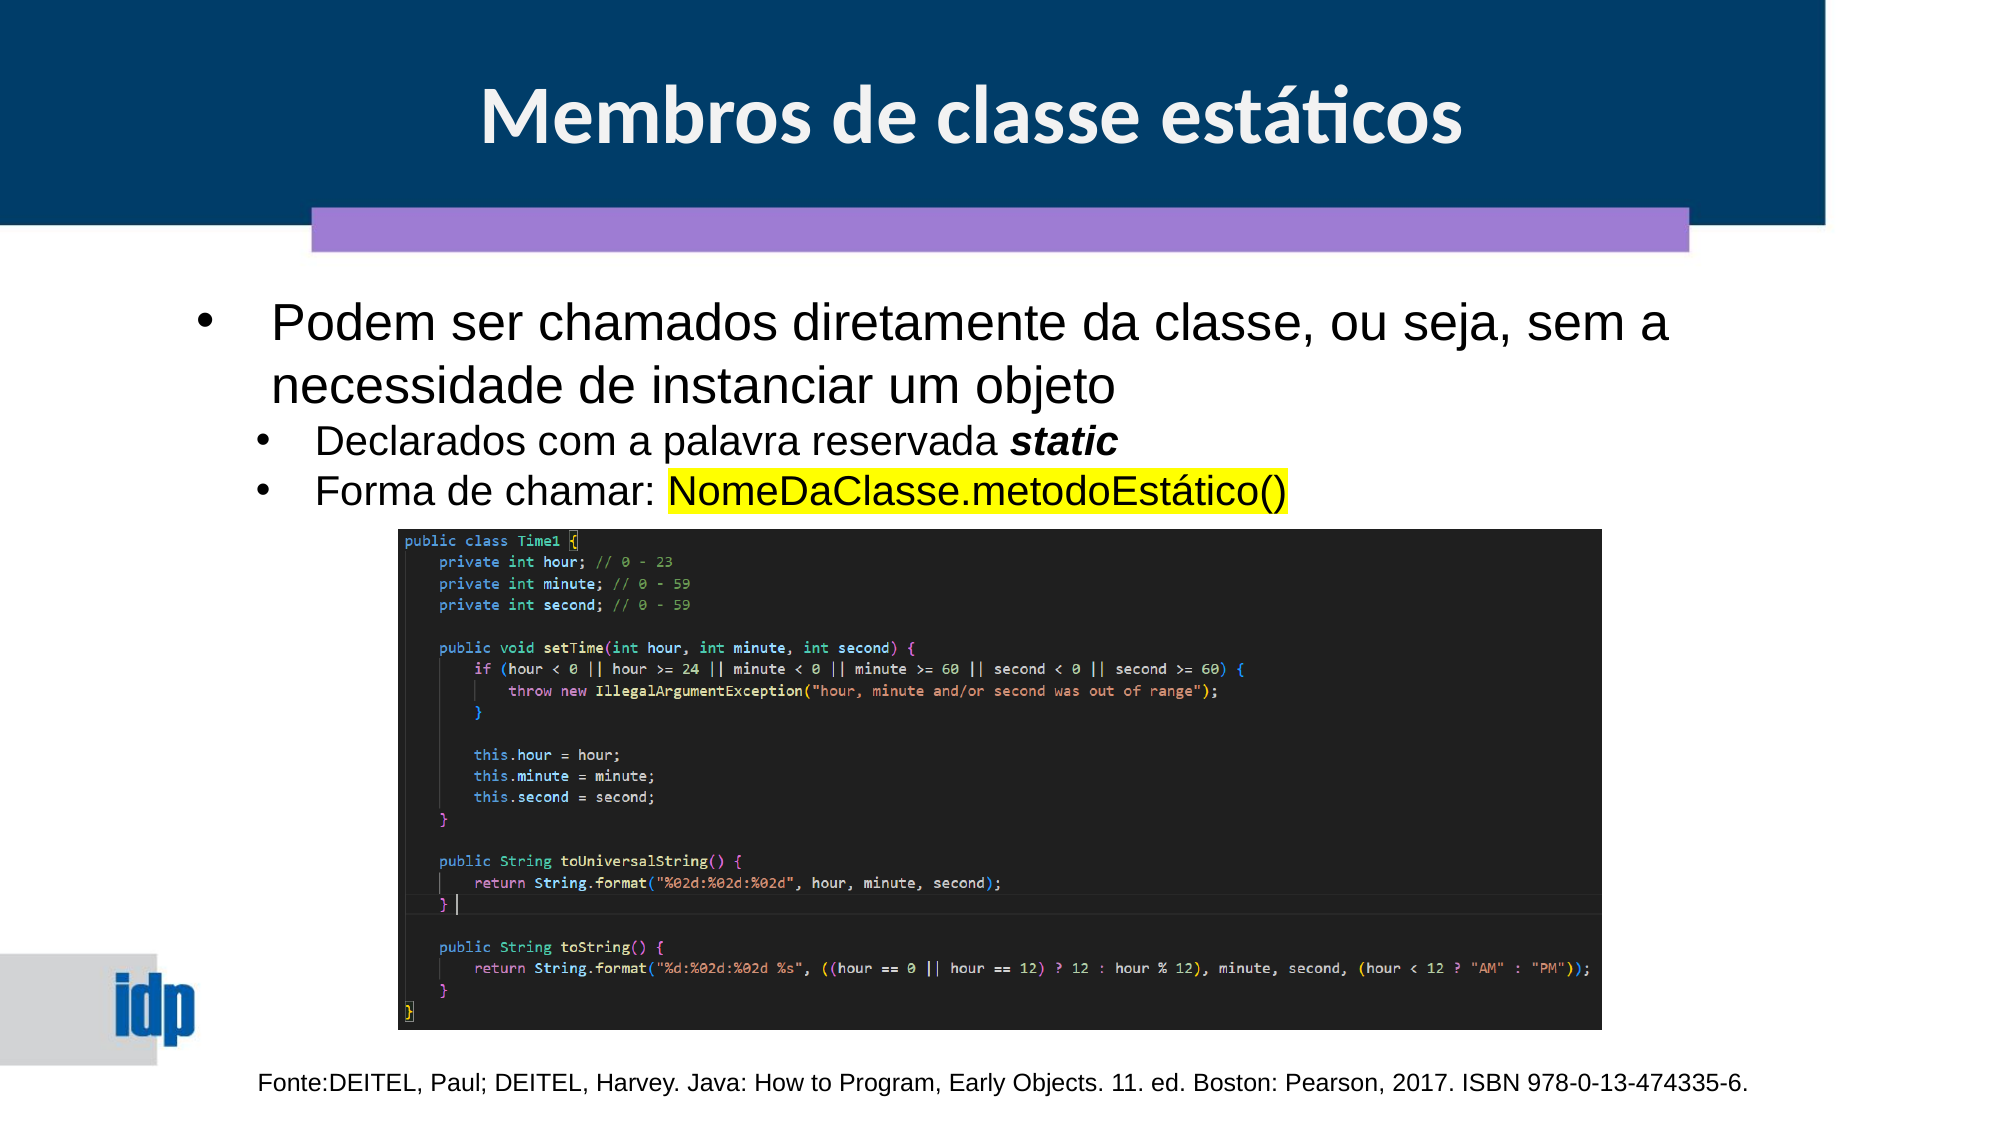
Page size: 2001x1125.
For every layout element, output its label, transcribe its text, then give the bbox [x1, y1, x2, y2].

text_box Podem ser chamados diretamente da classe, ou seja, sem a necessidade de instanciar um objeto Declarados com a palavra reservada static Forma de chamar: NomeDaClasse.metodoEstático() [182, 281, 1829, 597]
text_box Membros de classe estáticos [320, 53, 1624, 169]
text_box Fonte:DEITEL, Paul; DEITEL, Harvey. Java: How to Program, Early Objects. 11. ed. Boston: Pearson, 2017. ISBN 978-0-13-474335-6. [243, 1058, 1768, 1104]
picture [0, 0, 2001, 1125]
